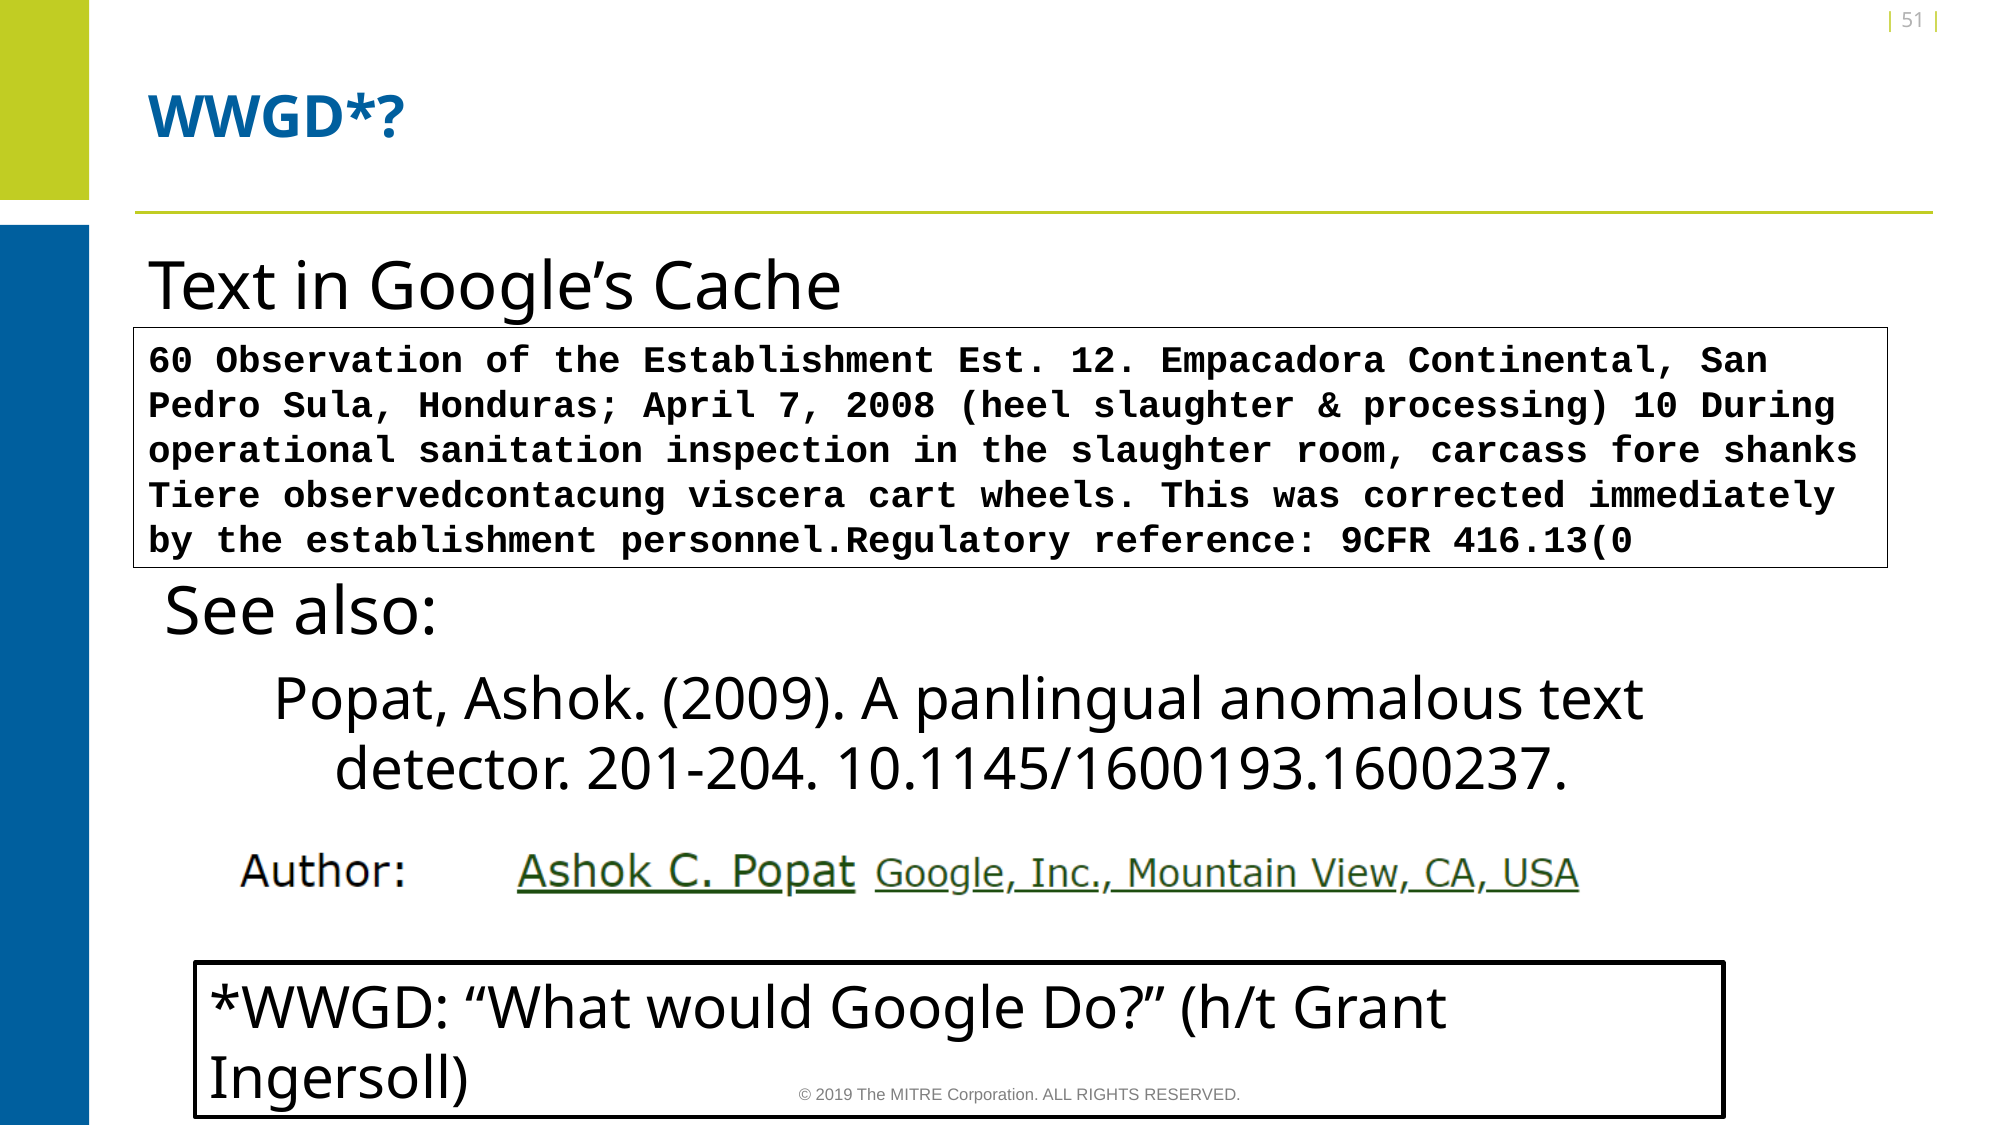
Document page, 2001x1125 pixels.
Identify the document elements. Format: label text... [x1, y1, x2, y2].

text_box *WWGD: “What would Google Do?” (h/t Grant Ingersoll) [195, 962, 1724, 1118]
text_box See also: [149, 568, 1392, 655]
text_box Text in Google’s Cache [133, 235, 1375, 327]
slide_number | 51 | [1848, 12, 1957, 43]
title WWGD*? [133, 45, 1934, 188]
picture [224, 834, 1635, 921]
text_box Popat, Ashok. (2009). A panlingual anomalous text detector. 201-204. 10.1145/1600193.1600237. [134, 653, 1785, 809]
text_box 60 Observation of the Establishment Est. 12. Empacadora Continental, San Pedro Sula, Honduras; April 7, 2008 (heel slaughter & processing) 10 During operational sanitation inspection in the slaughter room, carcass fore shanks Tiere observedcontacung viscera cart wheels. This was corrected immediately by the establishment personnel.Regulatory reference: 9CFR 416.13(0 [133, 327, 1888, 568]
